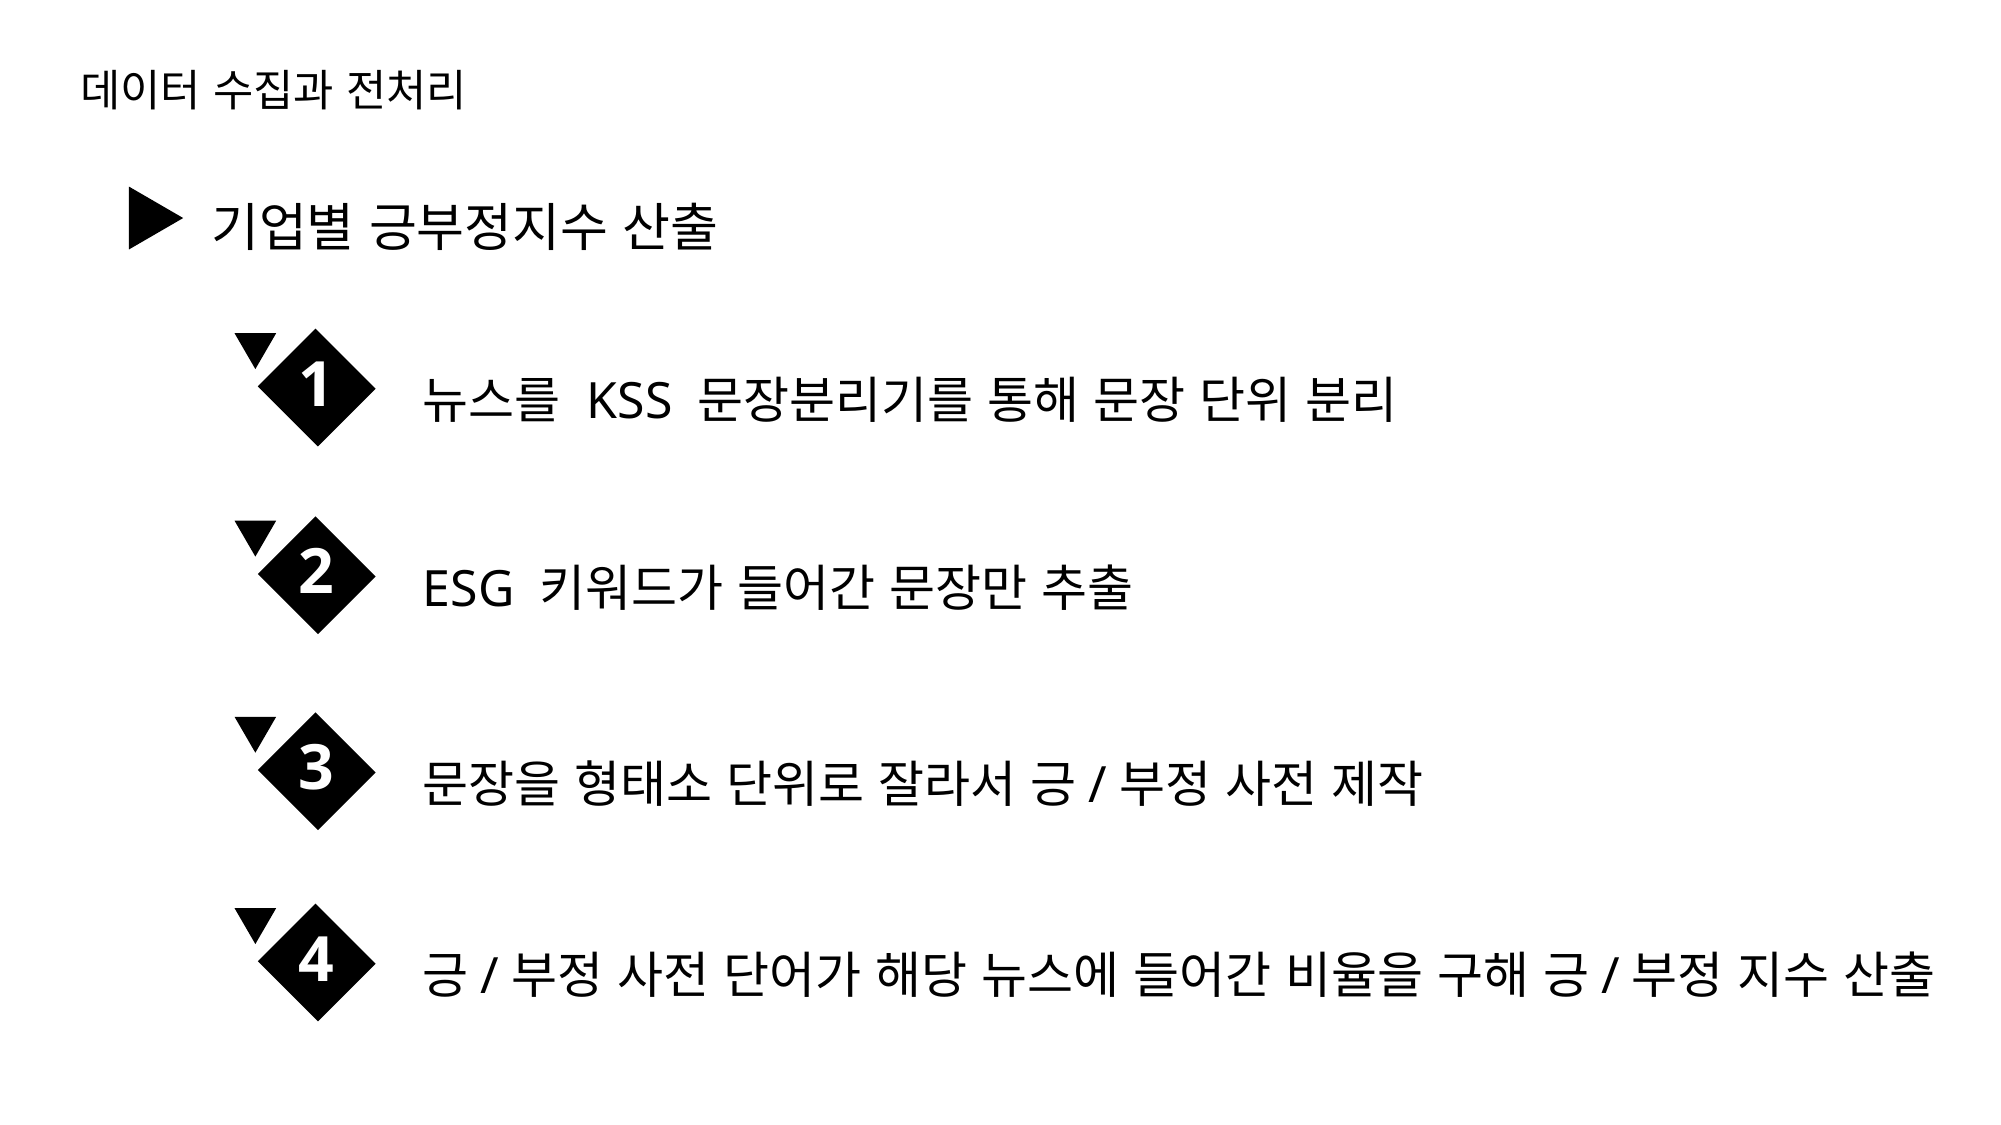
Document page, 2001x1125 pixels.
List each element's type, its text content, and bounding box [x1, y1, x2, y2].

text_box [352, 748, 376, 797]
text_box [305, 622, 331, 635]
text_box [257, 550, 281, 598]
text_box 문장을 형태소 단위로 잘라서 긍/부정 사전 제작 [407, 735, 1708, 820]
text_box 3 [281, 712, 352, 818]
text_box ESG 키워드가 들어간 문장만 추출 [407, 539, 1708, 624]
text_box [352, 940, 376, 988]
text_box [305, 434, 331, 447]
text_box 긍/부정 사전 단어가 해당 뉴스에 들어간 비율을 구해 긍/부정 지수 산출 [407, 927, 2000, 1012]
text_box [305, 818, 331, 831]
text_box [234, 908, 277, 945]
text_box [257, 363, 281, 410]
text_box [234, 716, 277, 753]
text_box 2 [281, 516, 352, 622]
text_box [352, 552, 376, 601]
text_box [234, 333, 277, 370]
text_box [305, 1009, 331, 1022]
text_box [234, 520, 277, 557]
text_box [257, 938, 281, 985]
text_box 뉴스를 KSS 문장분리기를 통해 문장 단위 분리 [407, 352, 1708, 437]
text_box 4 [281, 903, 352, 1009]
text_box [128, 186, 184, 250]
text_box [352, 365, 376, 413]
text_box 기업별 긍부정지수 산출 [196, 186, 954, 265]
text_box 1 [281, 328, 352, 434]
text_box 데이터 수집과 전처리 [19, 54, 528, 123]
text_box [257, 746, 281, 794]
